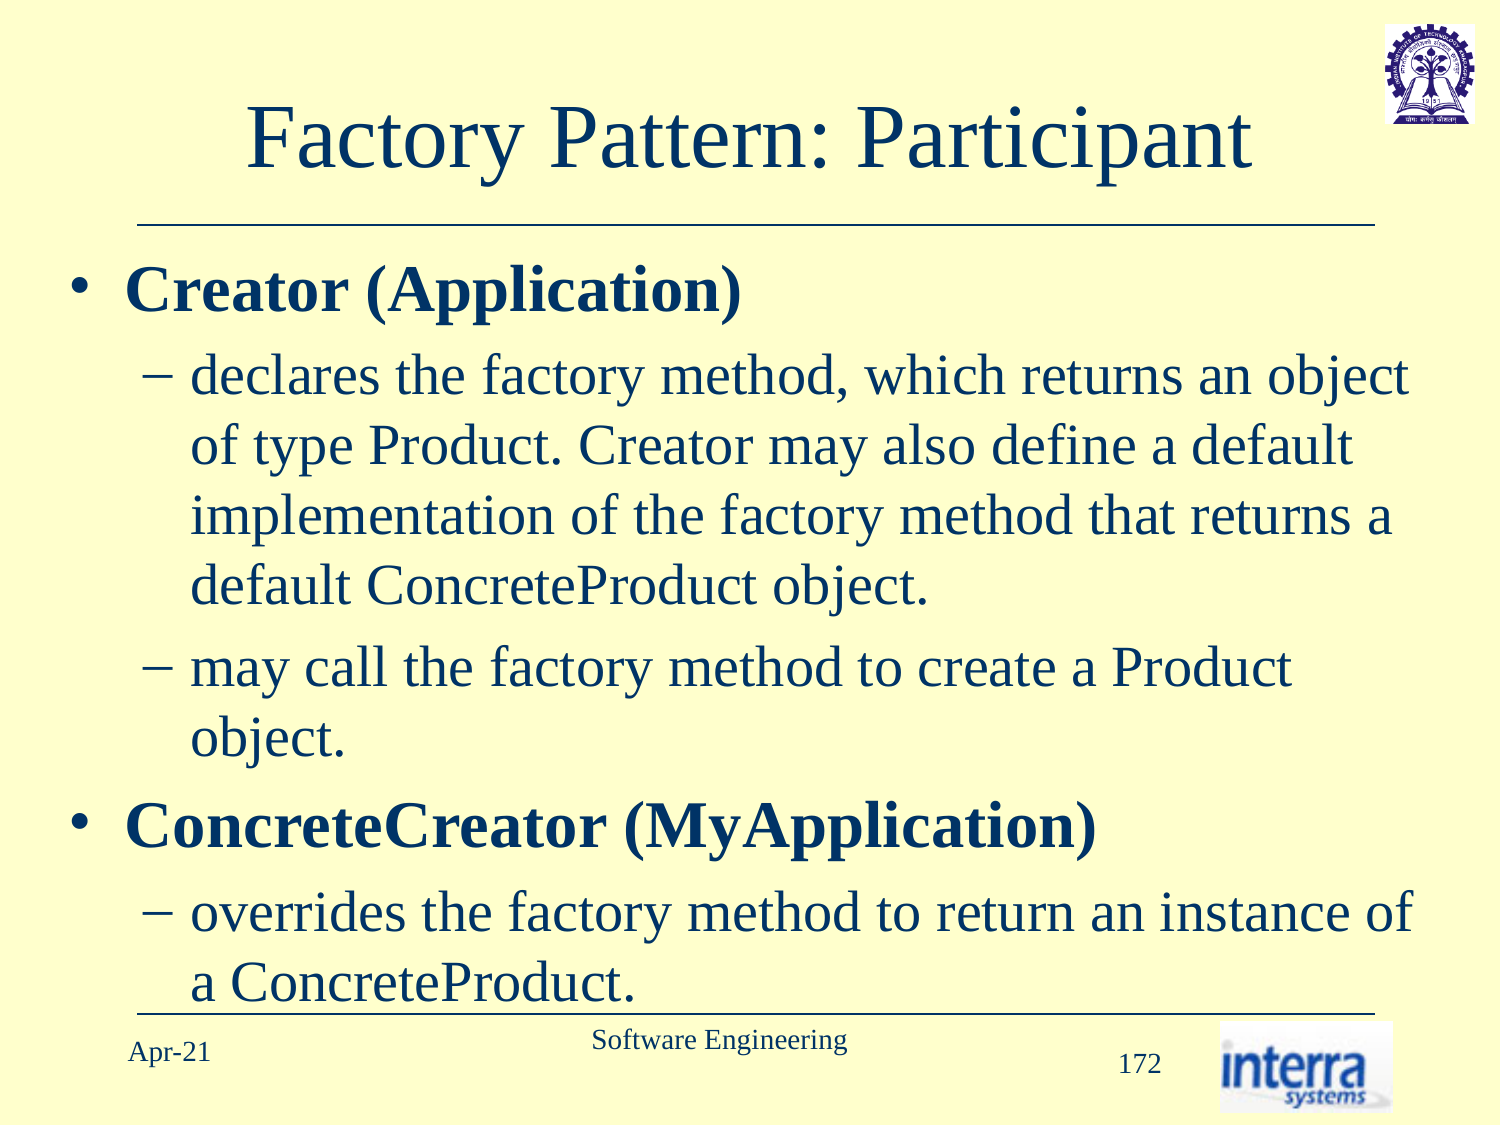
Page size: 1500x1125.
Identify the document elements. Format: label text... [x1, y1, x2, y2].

text_box Apr-21 [112, 1024, 307, 1100]
title Factory Pattern: Participant [112, 37, 1388, 225]
picture [1220, 1021, 1393, 1113]
list Creator (Application) declares the factory method, which returns an object of type Product. Creator may also define a default implementation of the factory method that returns a default ConcreteProduct object. may call the factory method to create a Product object. ConcreteCreator (MyApplication) overrides the factory method to return an instance of a ConcreteProduct. [53, 237, 1467, 988]
picture [1385, 24, 1475, 124]
text_box Software Engineering [349, 1013, 1090, 1125]
